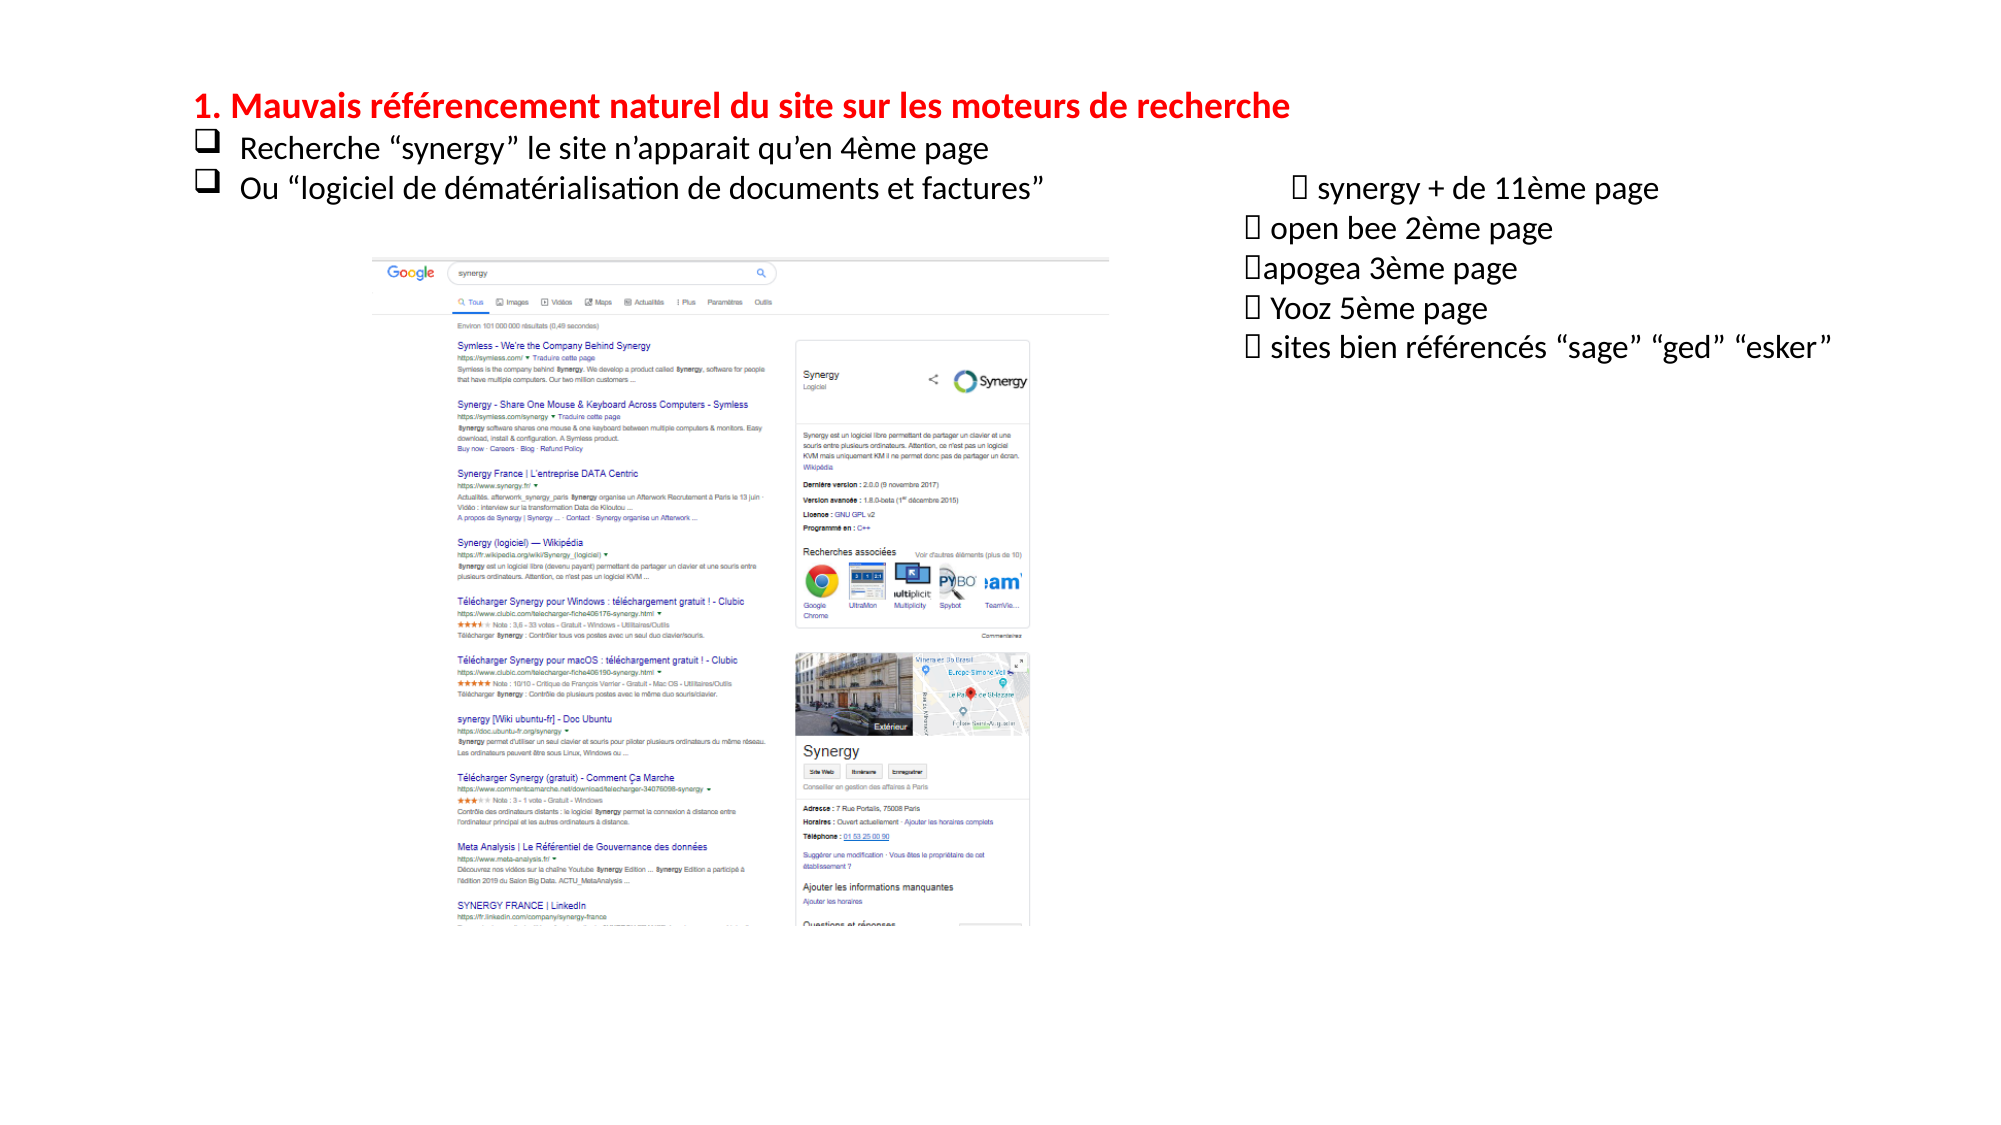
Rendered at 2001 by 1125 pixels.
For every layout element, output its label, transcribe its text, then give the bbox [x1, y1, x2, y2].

text_box 1. Mauvais référencement naturel du site sur les moteurs de recherche Recherche “synergy” le site n’apparait qu’en 4ème page Ou “logiciel de dématérialisation de documents et factures”  synergy + de 11ème page  open bee 2ème page apogea 3ème page  Yooz 5ème page  sites bien référencés “sage” “ged” “esker” [178, 73, 1866, 373]
picture [372, 257, 1110, 927]
